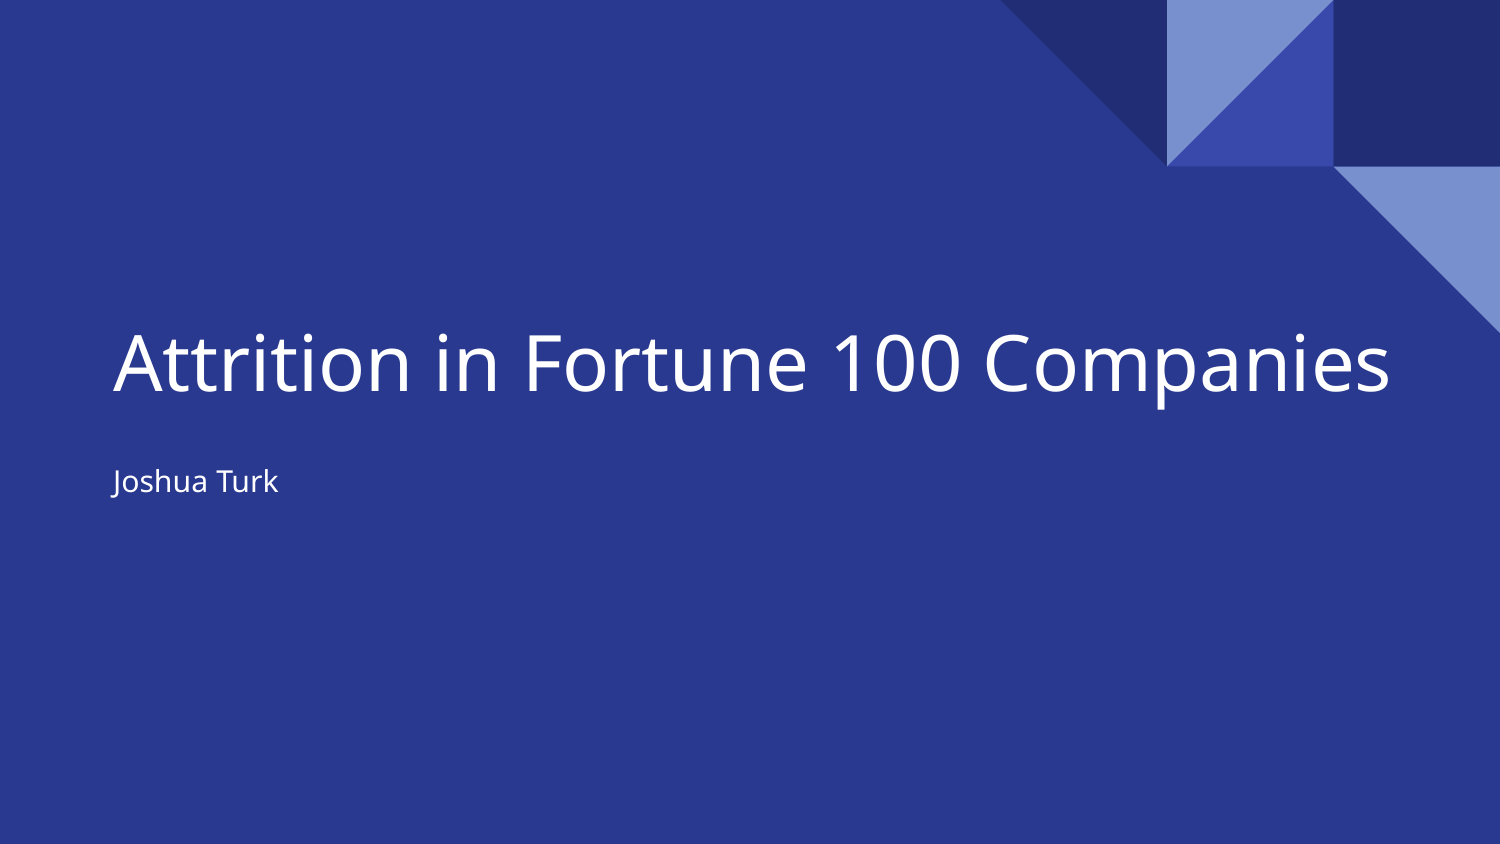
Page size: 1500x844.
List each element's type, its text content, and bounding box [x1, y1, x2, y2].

title Attrition in Fortune 100 Companies [98, 291, 1447, 429]
subtitle Joshua Turk [98, 445, 1447, 517]
